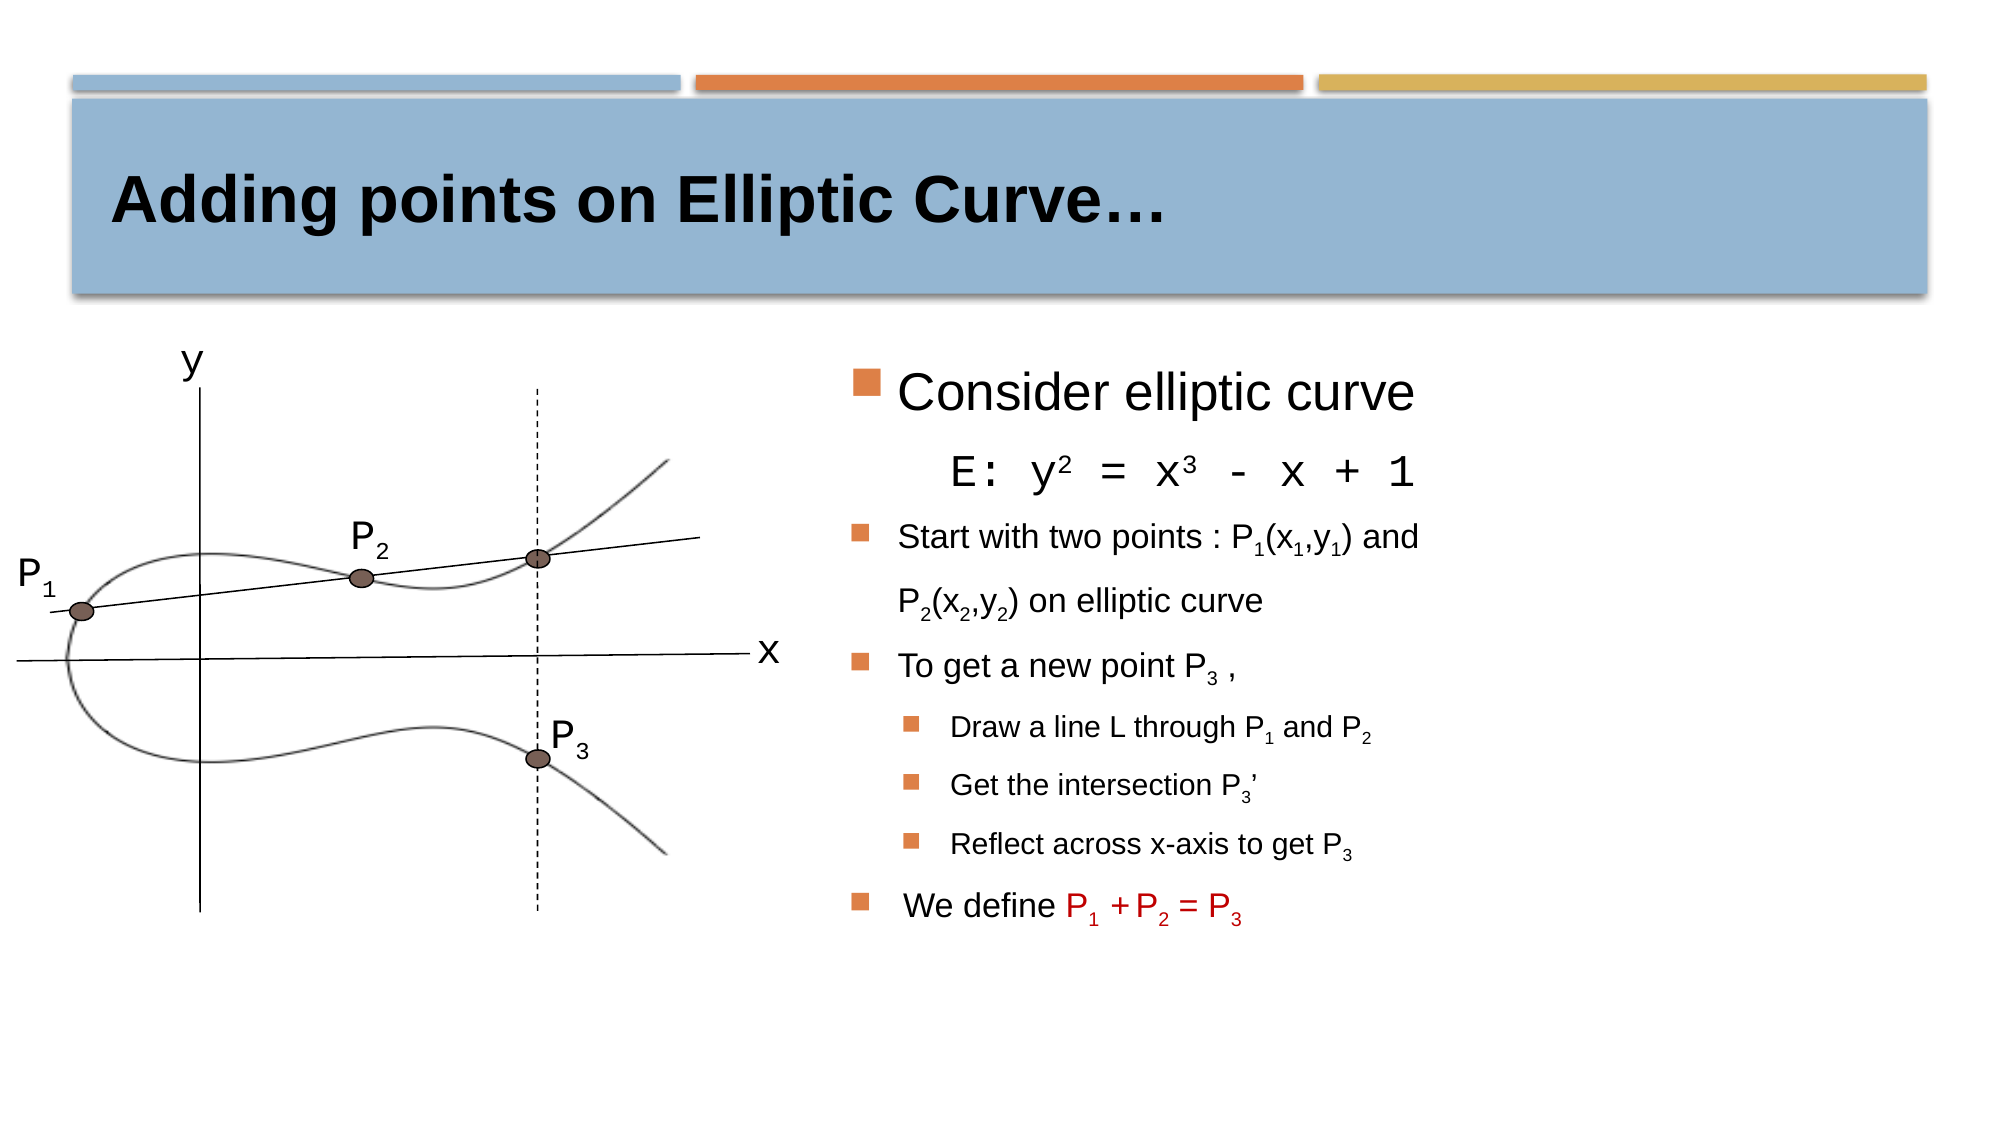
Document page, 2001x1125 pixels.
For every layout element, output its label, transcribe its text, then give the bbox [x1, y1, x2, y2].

list Consider elliptic curve E: y2 = x3 - x + 1 Start with two points : P1(x1,y1) and P2(x2,y2) on elliptic curve To get a new point P3 , Draw a line L through P1 and P2 Get the intersection P3’ Reflect across x-axis to get P3 We define P1 + P2 = P3 [833, 350, 1934, 938]
text_box x [741, 614, 796, 680]
picture [49, 449, 684, 867]
text_box y [165, 324, 220, 390]
title Adding points on Elliptic Curve… [95, 112, 1905, 280]
text_box P1 [2, 537, 43, 610]
